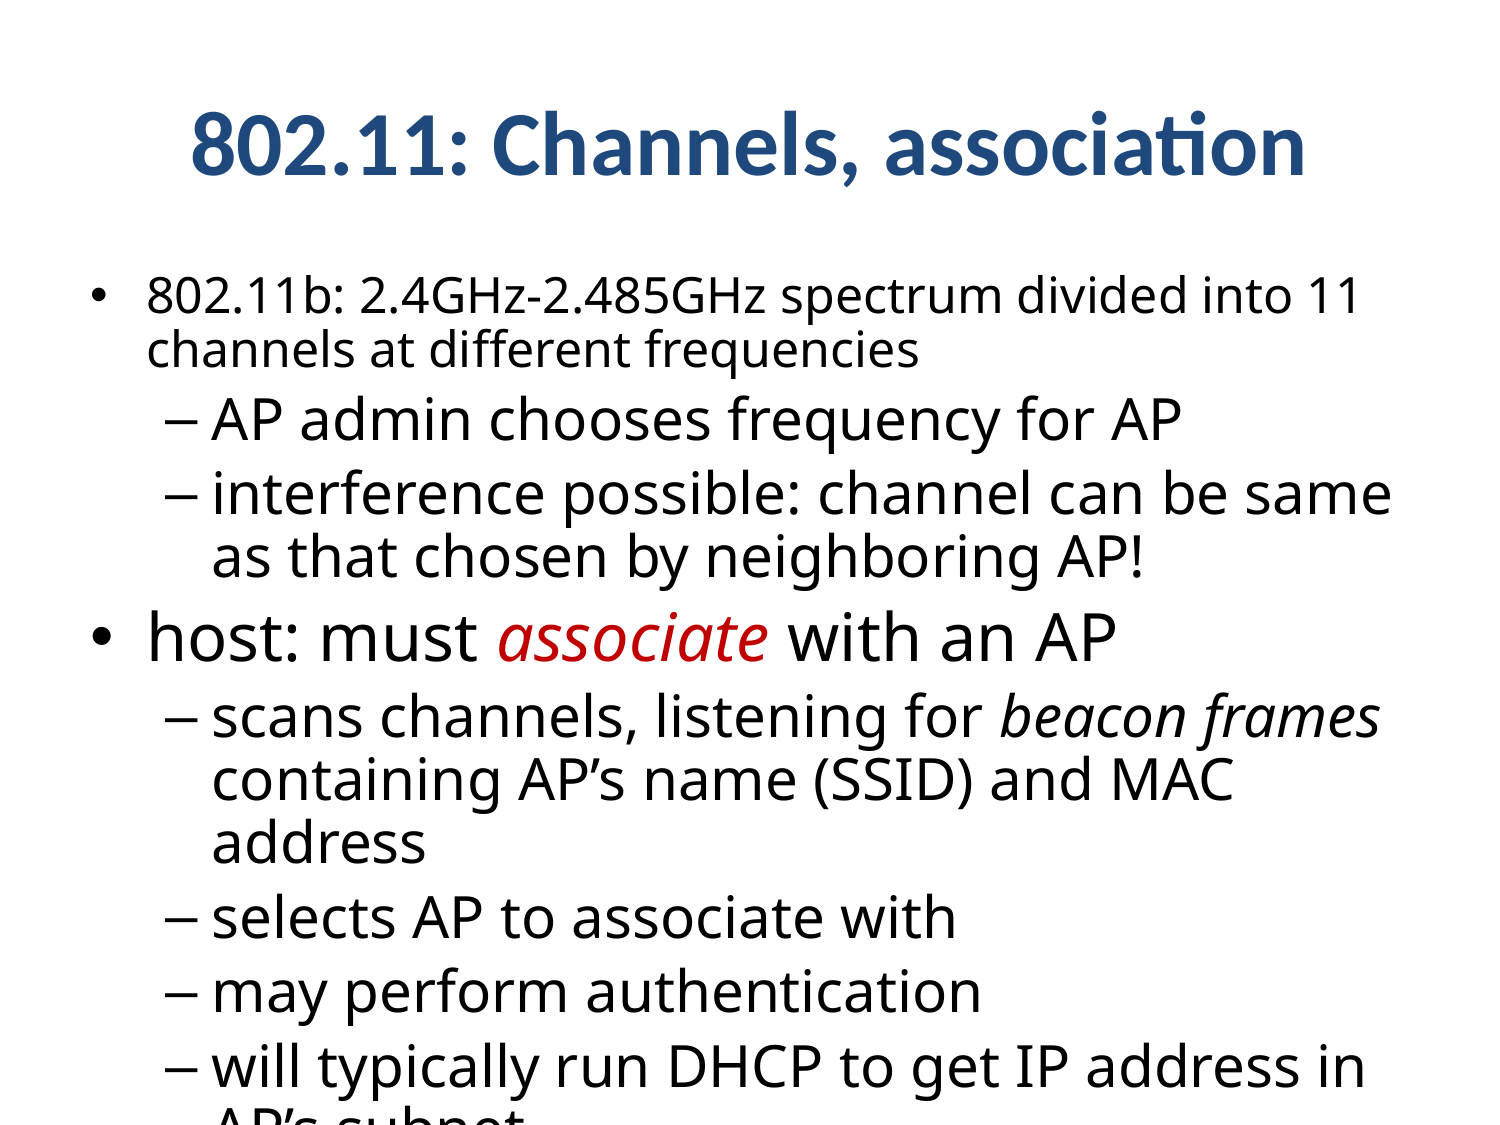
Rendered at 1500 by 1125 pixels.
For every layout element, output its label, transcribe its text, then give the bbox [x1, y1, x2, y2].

title 802.11: Channels, association [75, 45, 1425, 233]
list 802.11b: 2.4GHz-2.485GHz spectrum divided into 11 channels at different frequencies AP admin chooses frequency for AP interference possible: channel can be same as that chosen by neighboring AP! host: must associate with an AP scans channels, listening for beacon frames containing AP’s name (SSID) and MAC address selects AP to associate with may perform authentication will typically run DHCP to get IP address in AP’s subnet [75, 262, 1425, 1005]
